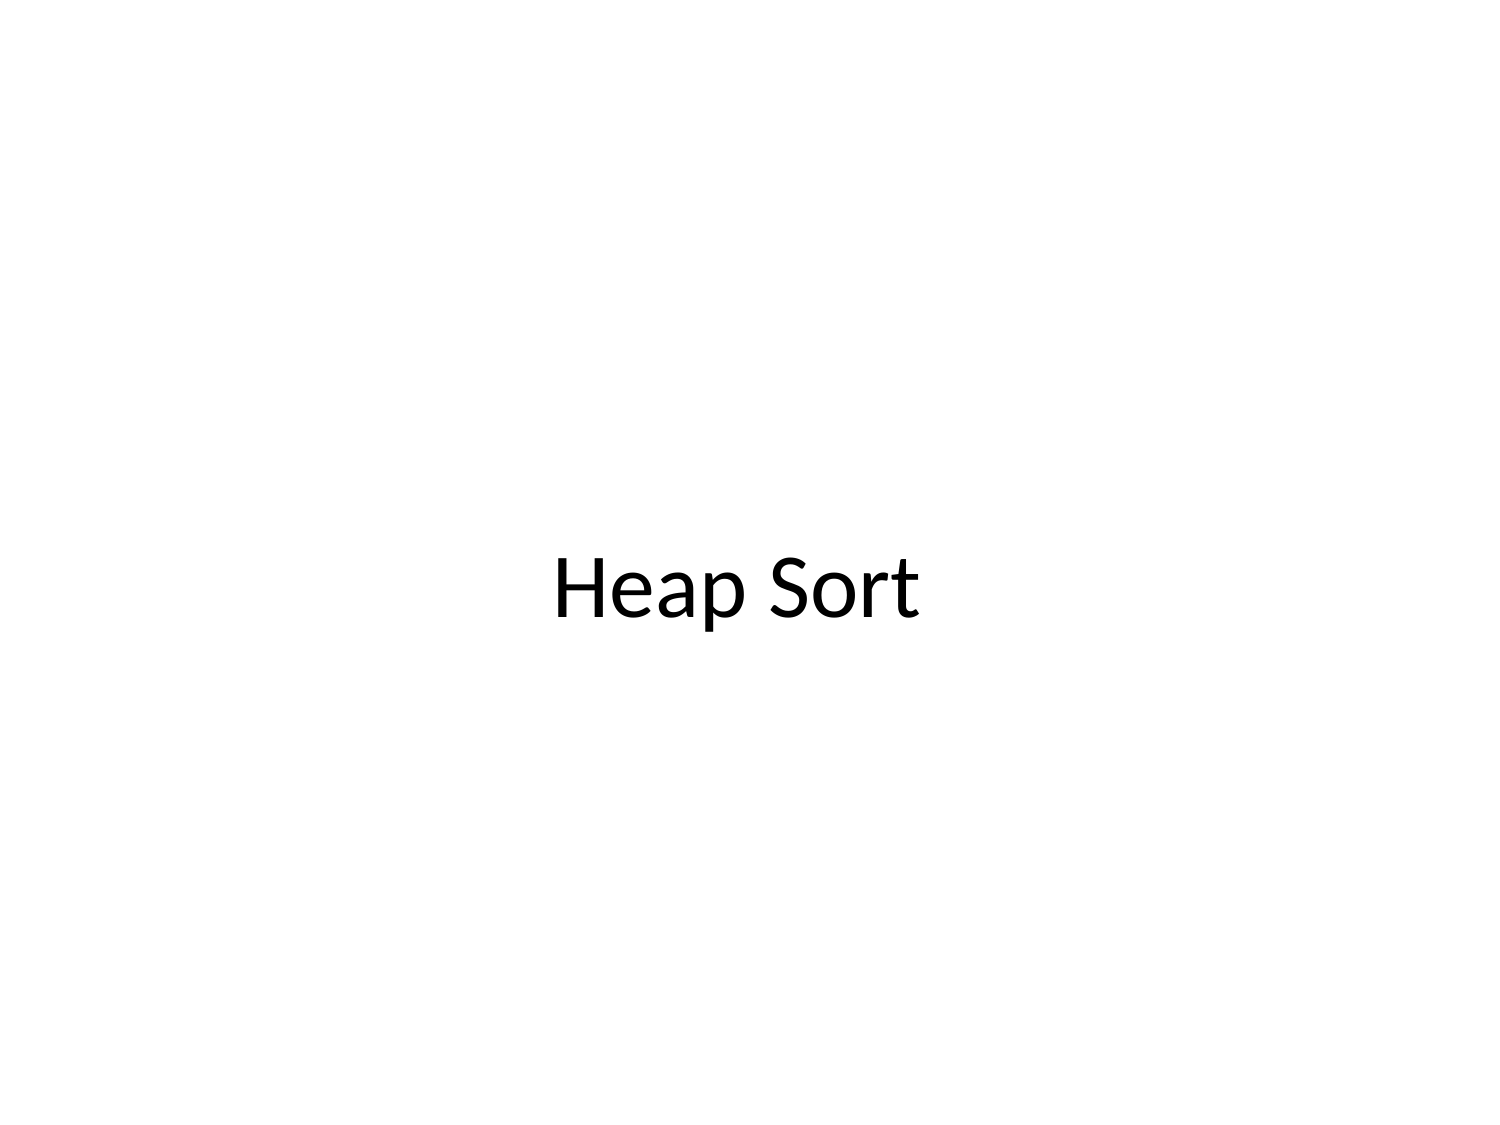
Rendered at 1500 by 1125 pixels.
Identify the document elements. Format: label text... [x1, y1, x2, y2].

title Heap Sort [62, 487, 1413, 675]
